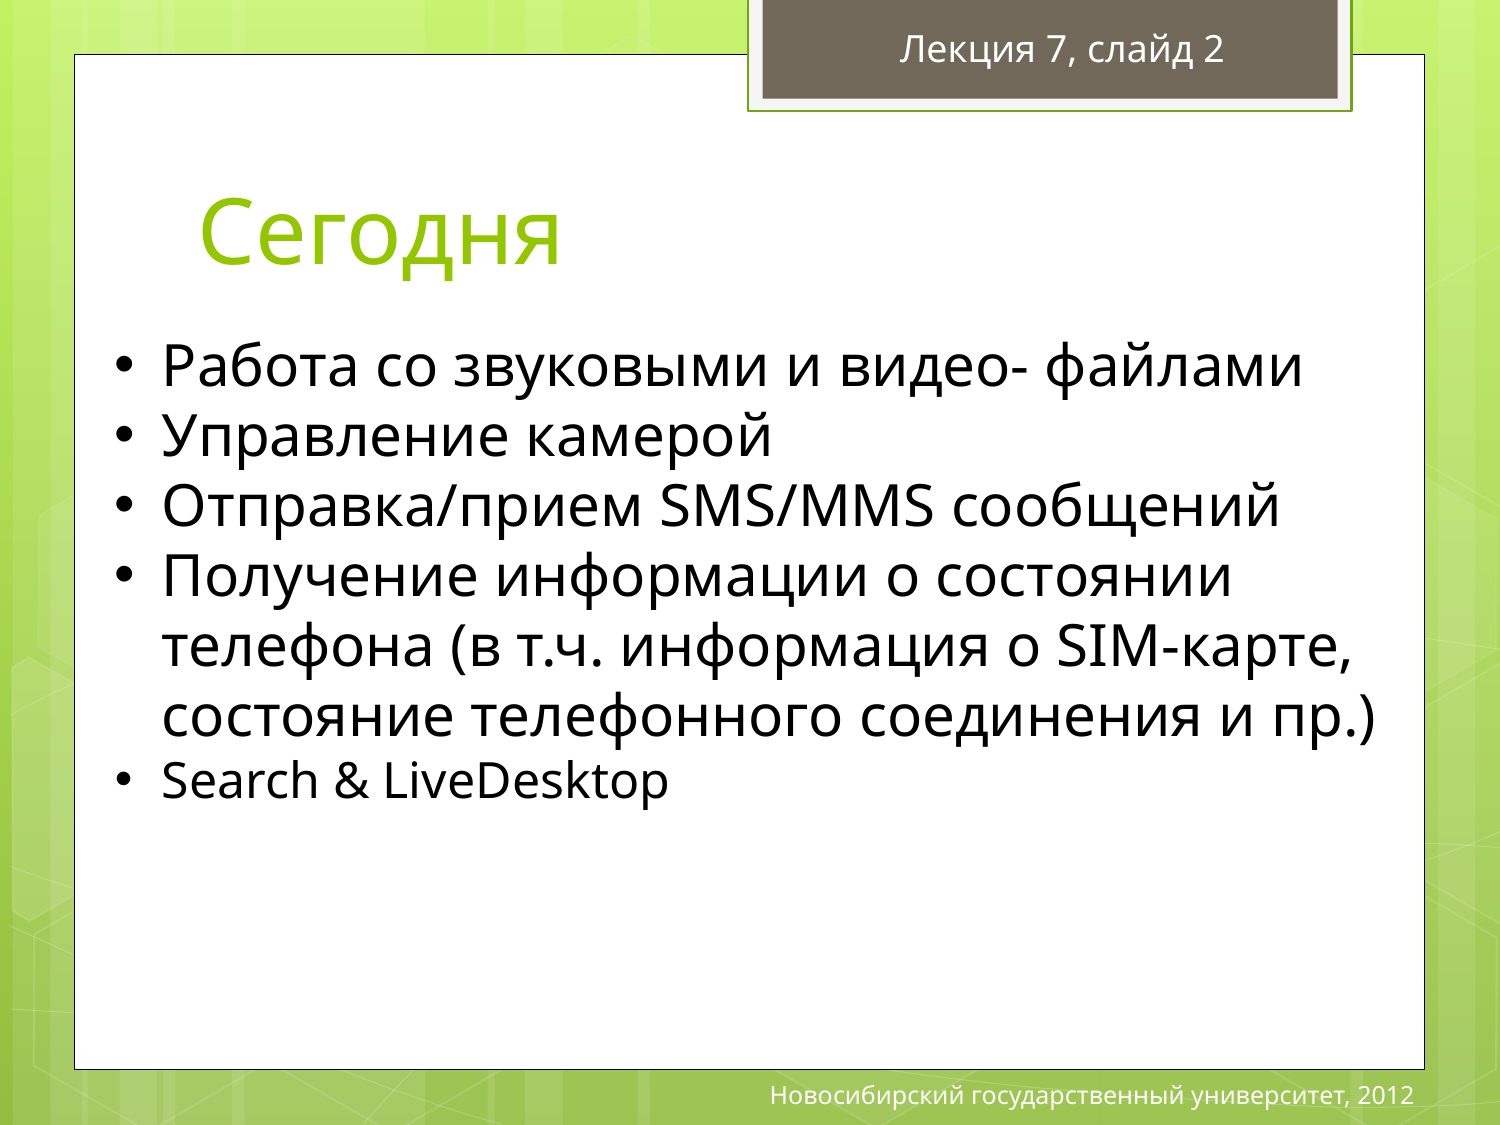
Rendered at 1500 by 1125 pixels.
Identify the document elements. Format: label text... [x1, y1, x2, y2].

title Сегодня [183, 125, 1336, 291]
text_box Работа со звуковыми и видео- файлами Управление камерой Отправка/прием SMS/MMS сообщений Получение информации о состоянии телефона (в т.ч. информация о SIM-карте, состояние телефонного соединения и пр.) Search & LiveDesktop [100, 320, 1400, 816]
footer Новосибирский государственный университет, 2012 [466, 1065, 1431, 1125]
text_box Лекция 7, слайд 2 [885, 17, 1240, 78]
